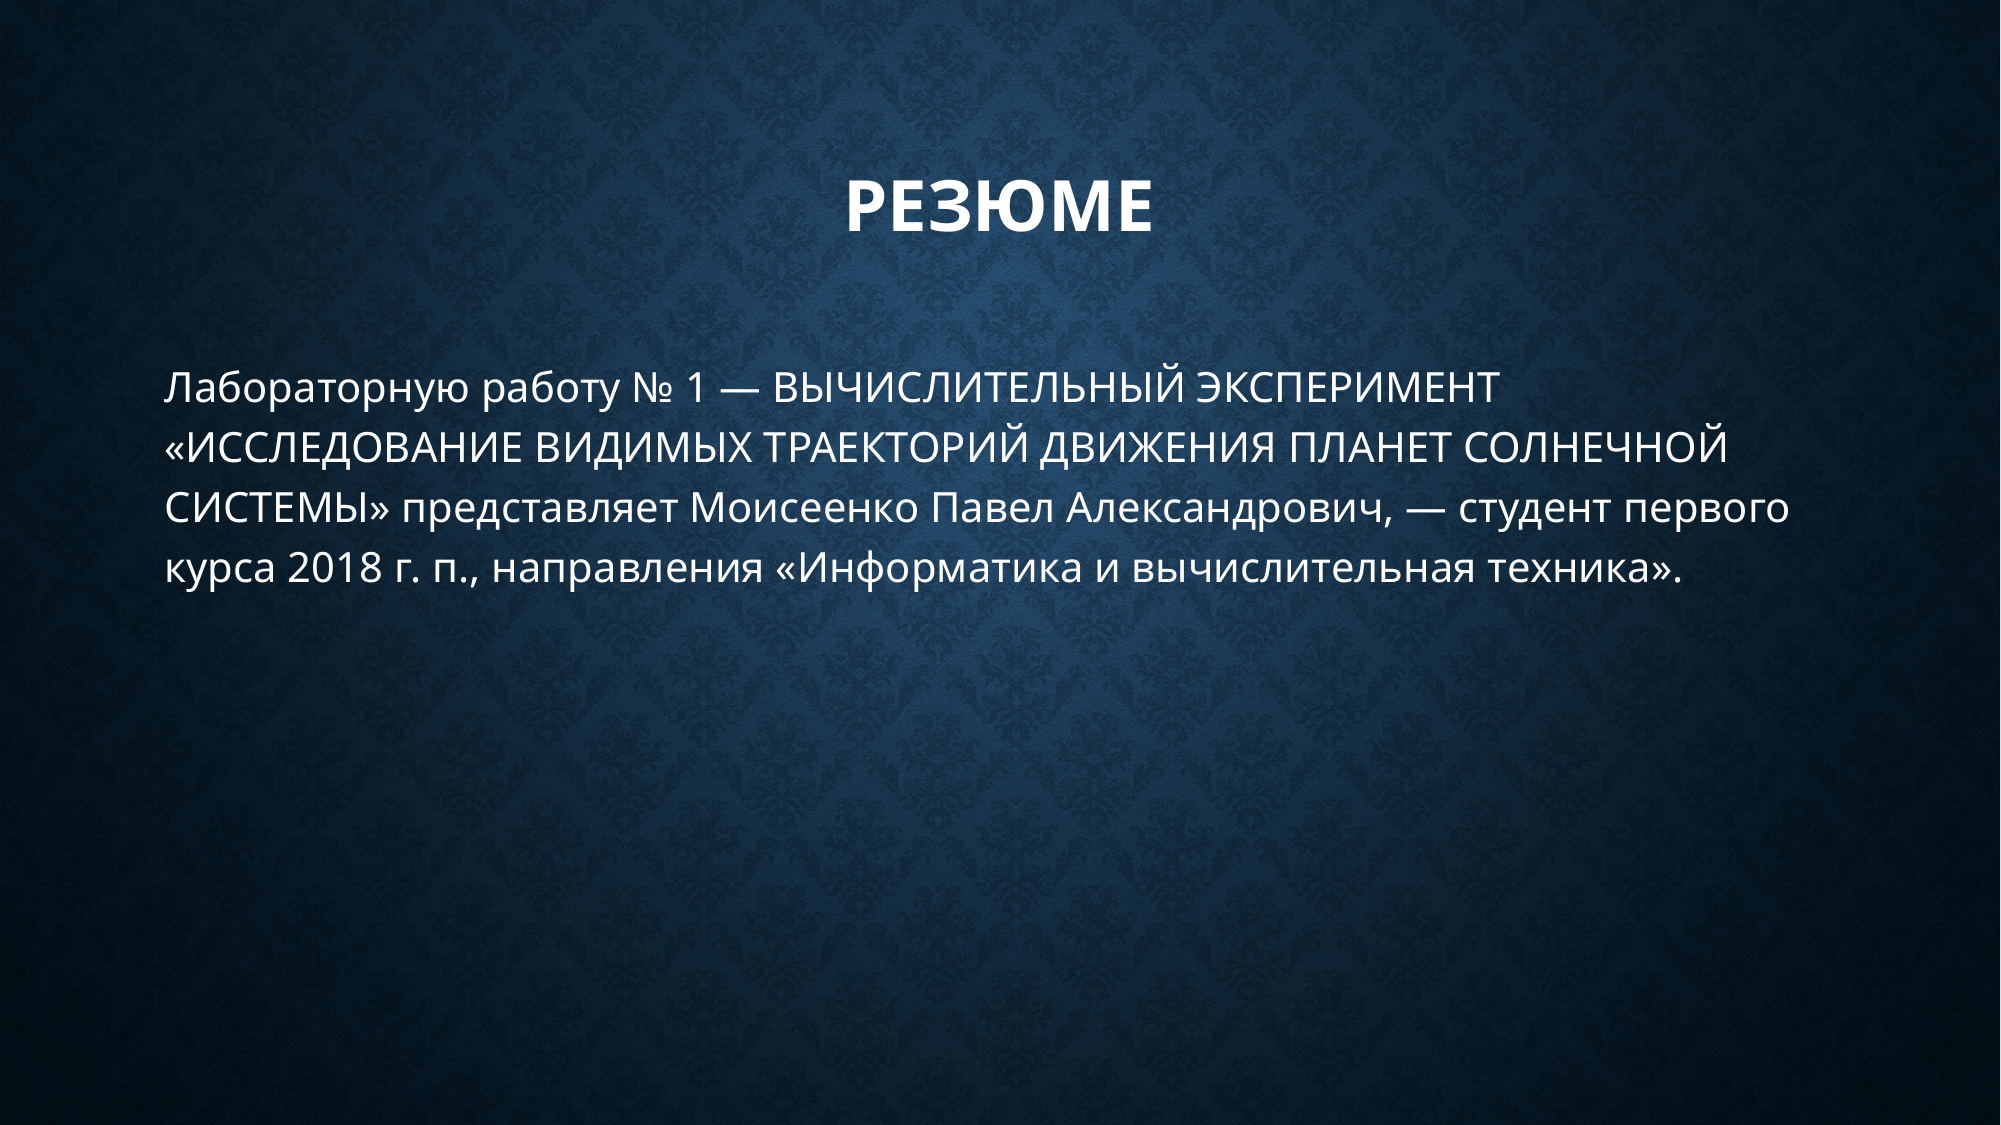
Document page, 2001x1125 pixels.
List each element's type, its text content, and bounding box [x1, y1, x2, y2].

list Лабораторную работу № 1 — ВЫЧИСЛИТЕЛЬНЫЙ ЭКСПЕРИМЕНТ «ИССЛЕДОВАНИЕ ВИДИМЫХ ТРАЕКТОРИЙ ДВИЖЕНИЯ ПЛАНЕТ СОЛНЕЧНОЙ СИСТЕМЫ» представляет Моисеенко Павел Александрович, — студент первого курса 2018 г. п., направления «Информатика и вычислительная техника». [149, 343, 1849, 950]
title резюме [149, 99, 1849, 318]
